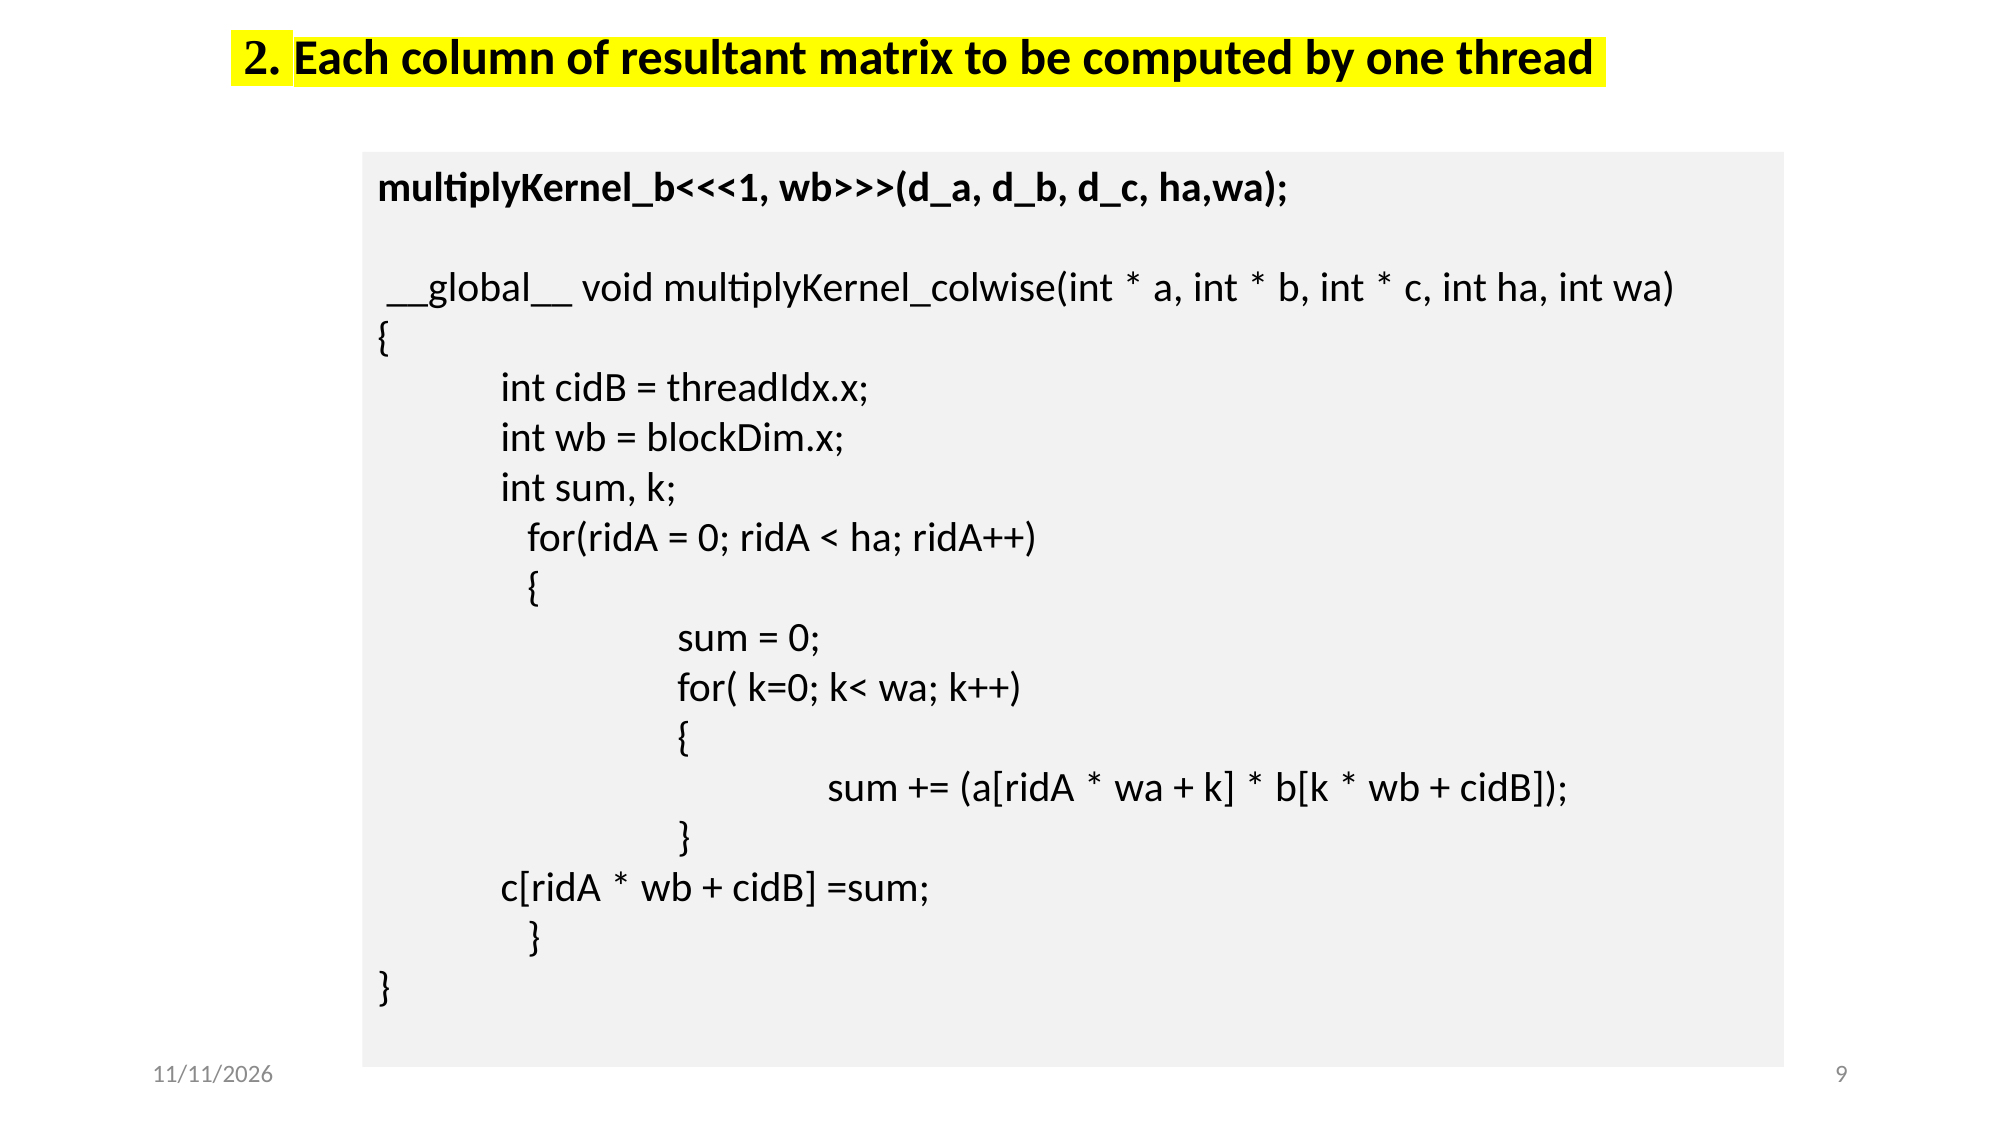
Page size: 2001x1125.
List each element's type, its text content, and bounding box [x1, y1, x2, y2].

text_box 2. Each column of resultant matrix to be computed by one thread [216, 13, 1932, 93]
text_box [23, 96, 1977, 1069]
text_box multiplyKernel_b<<<1, wb>>>(d_a, d_b, d_c, ha,wa); __global__ void multiplyKernel_colwise(int * a, int * b, int * c, int ha, int wa) { int cidB = threadIdx.x; int wb = blockDim.x; int sum, k; for(ridA = 0; ridA < ha; ridA++) { sum = 0; for( k=0; k< wa; k++) { sum += (a[ridA * wa + k] * b[k * wb + cidB]); } c[ridA * wb + cidB] =sum; } } [362, 151, 1784, 1067]
text_box 9 [1412, 1042, 1863, 1103]
text_box 26-04-2023 [137, 1042, 588, 1103]
